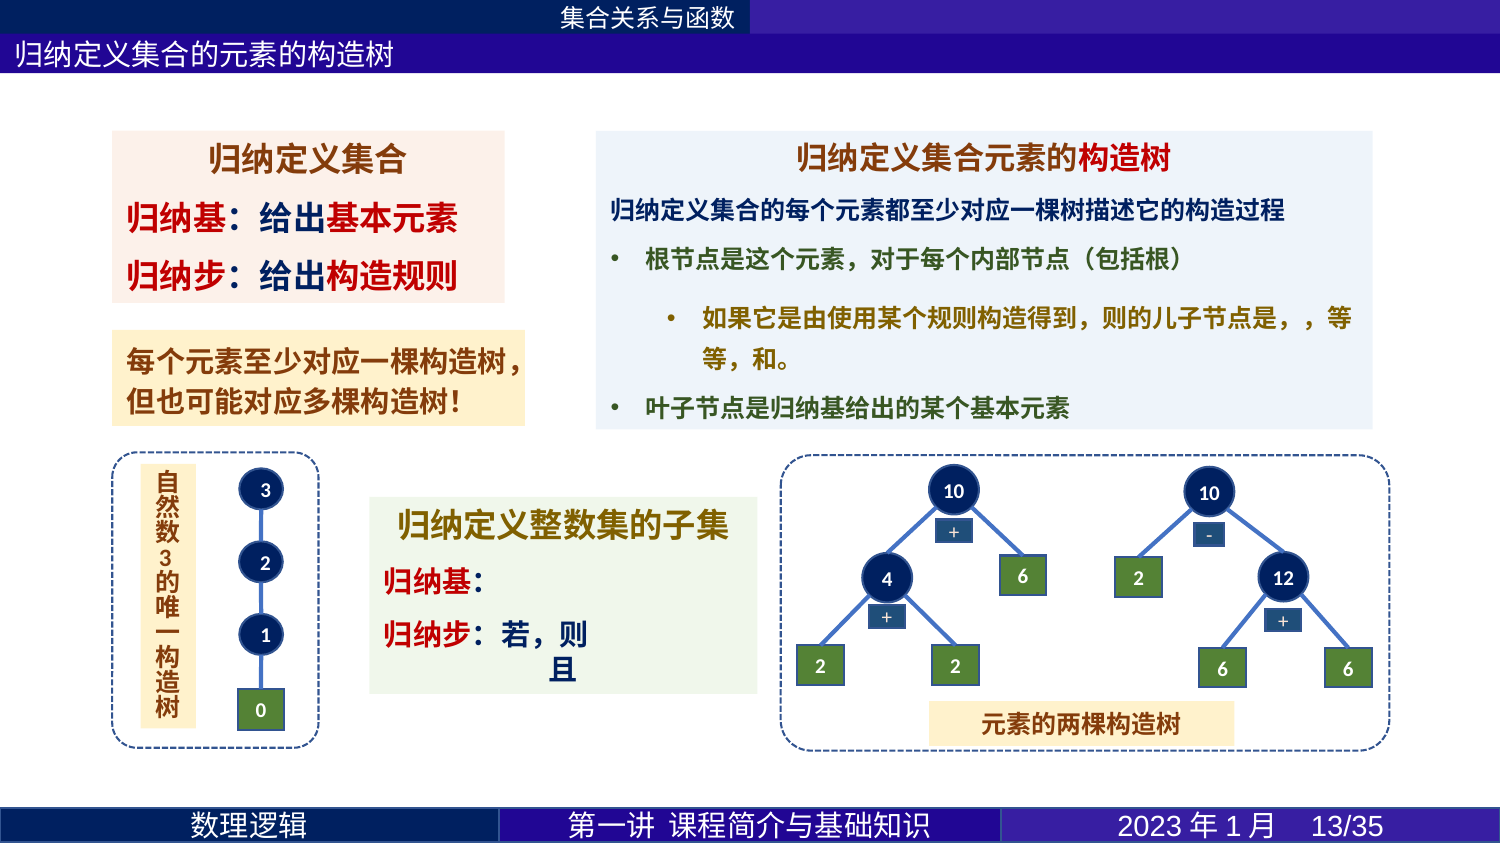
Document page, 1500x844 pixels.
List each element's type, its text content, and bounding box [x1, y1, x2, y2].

text_box 每个元素至少对应一棵构造树，但也可能对应多棵构造树！ [112, 329, 525, 426]
text_box 2023年1月 13/35 [1000, 807, 1500, 843]
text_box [780, 455, 1390, 751]
text_box 归纳定义集合 归纳基：给出基本元素 归纳步：给出构造规则 [112, 130, 505, 303]
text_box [112, 452, 319, 748]
text_box 数理逻辑 [0, 807, 498, 843]
text_box [749, 0, 1500, 33]
text_box 归纳定义集合的元素的构造树 [0, 33, 1500, 74]
text_box 集合关系与函数 [0, 0, 749, 33]
text_box 第一讲 课程简介与基础知识 [498, 807, 1000, 843]
